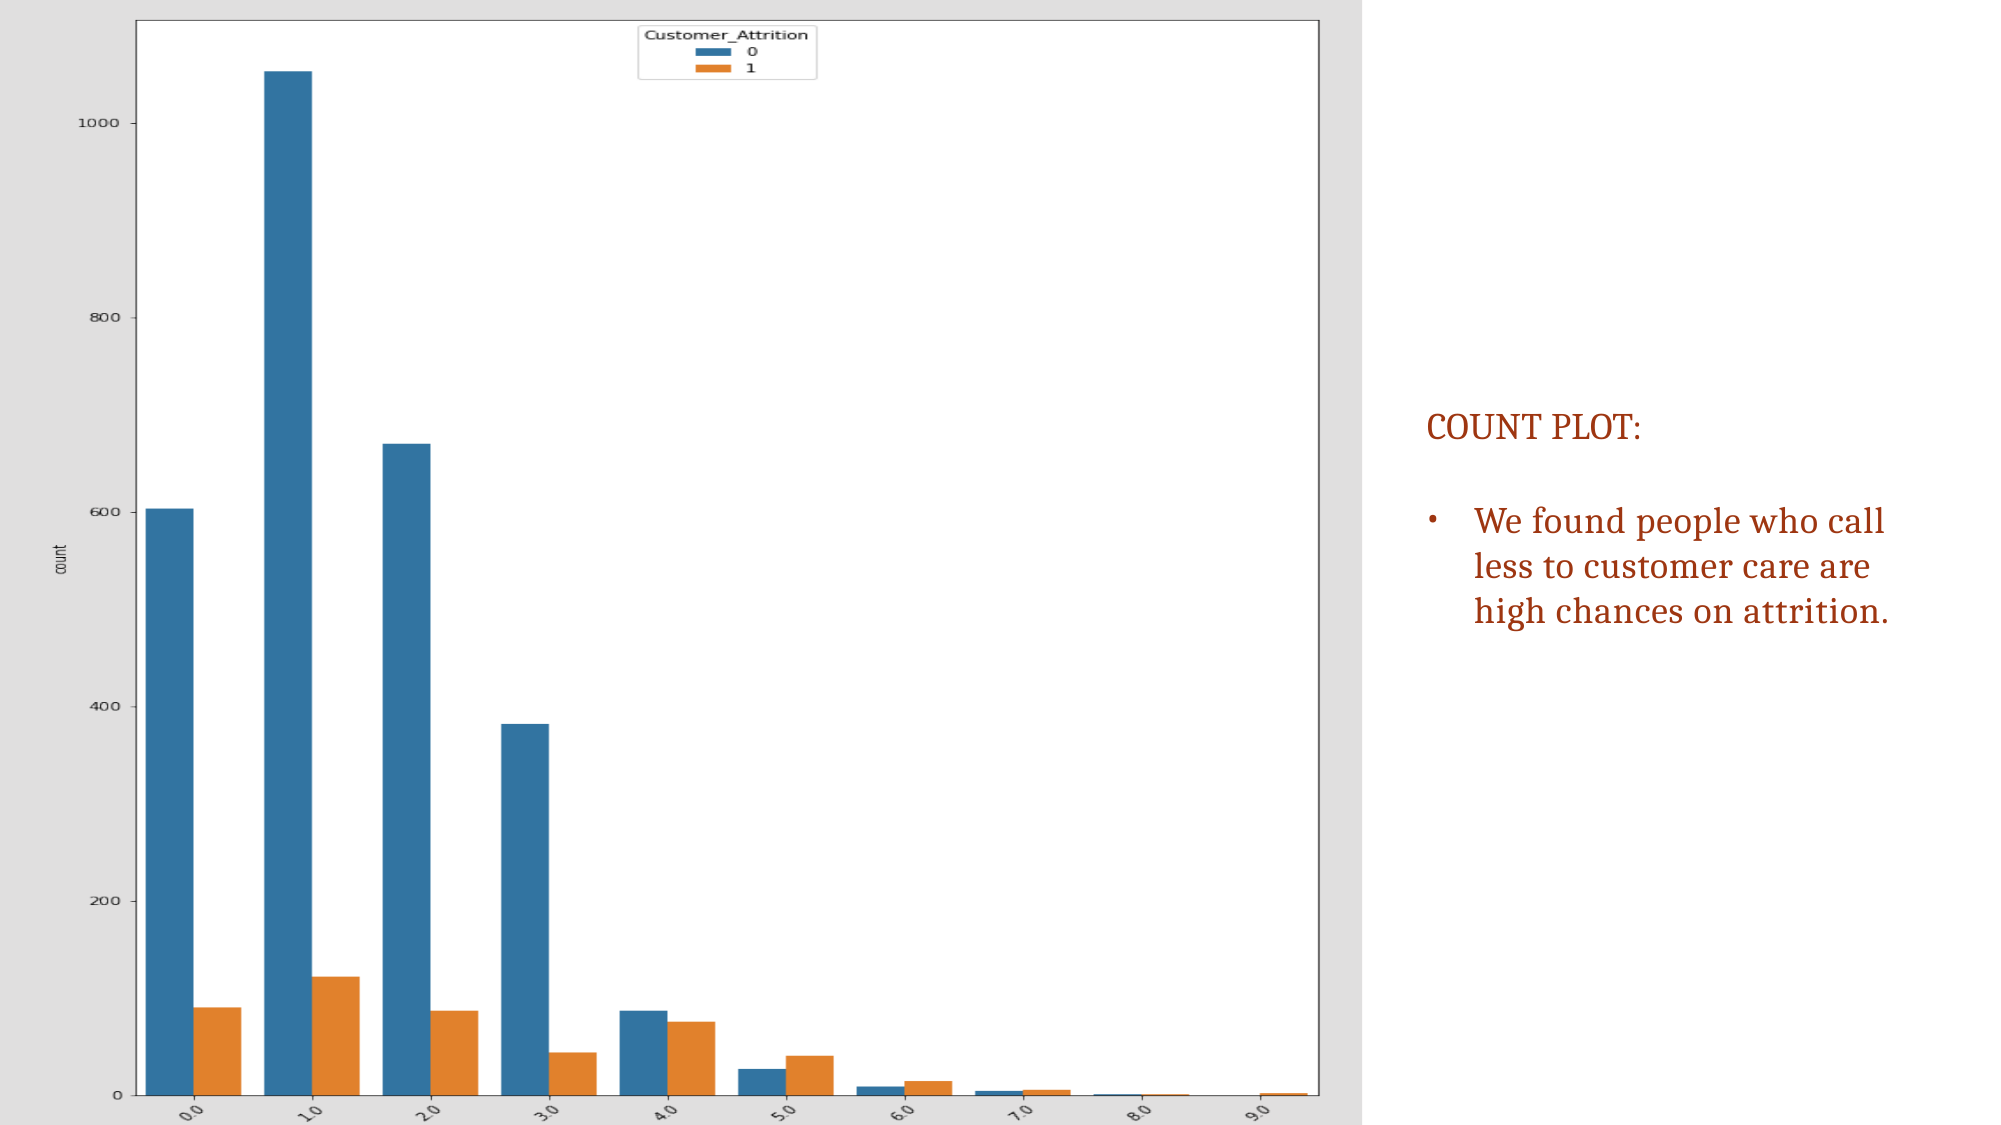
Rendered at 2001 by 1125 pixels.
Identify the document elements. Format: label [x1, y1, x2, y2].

list [40, 12, 1331, 1125]
text_box [0, 0, 1941, 1125]
